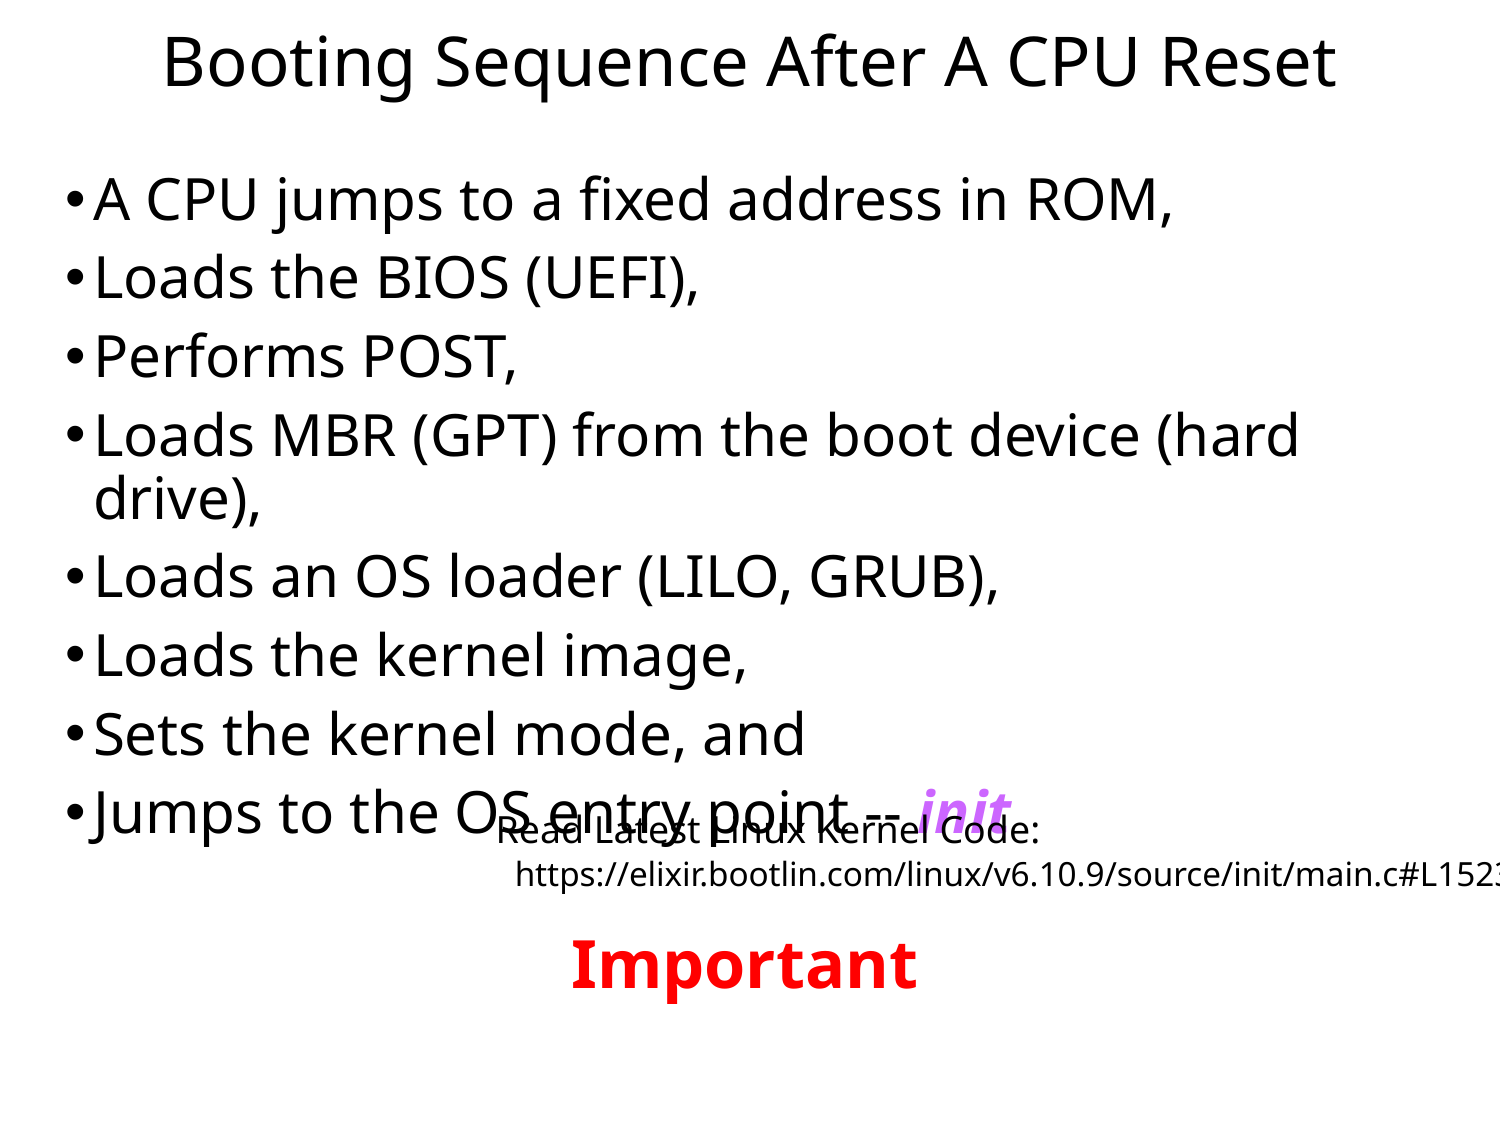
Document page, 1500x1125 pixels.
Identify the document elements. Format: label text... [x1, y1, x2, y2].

title Booting Sequence After A CPU Reset [50, 0, 1450, 128]
text_box https://elixir.bootlin.com/linux/v6.10.9/source/init/main.c#L1523 [499, 845, 1500, 901]
text_box Read Latest Linux Kernel Code: [480, 798, 1056, 859]
list A CPU jumps to a fixed address in ROM, Loads the BIOS (UEFI), Performs POST, Loads MBR (GPT) from the boot device (hard drive), Loads an OS loader (LILO, GRUB), Loads the kernel image, Sets the kernel mode, and Jumps to the OS entry point -- init [50, 162, 1450, 1014]
text_box Important [556, 914, 944, 1010]
